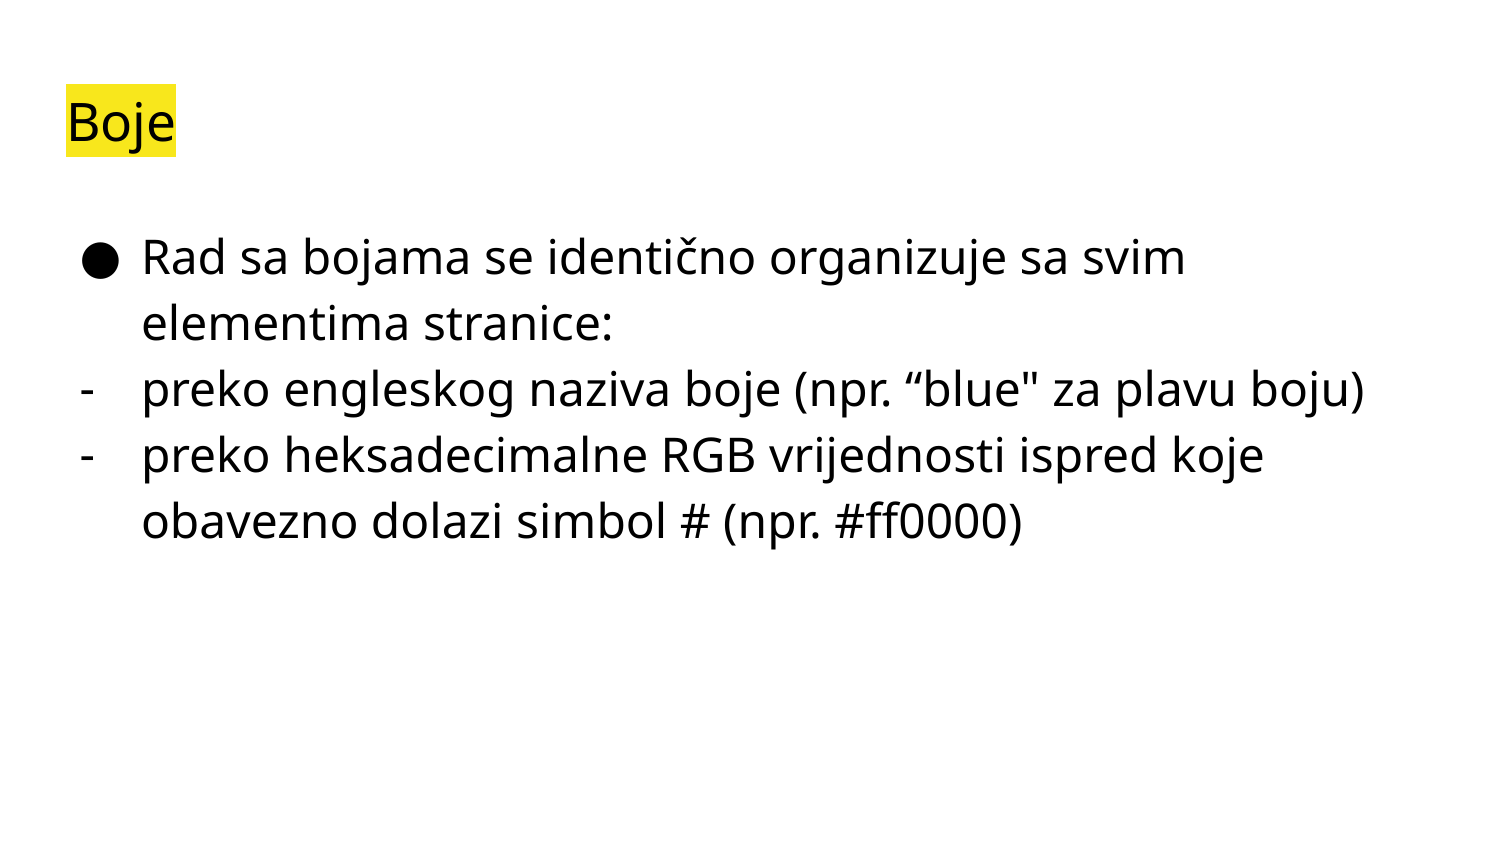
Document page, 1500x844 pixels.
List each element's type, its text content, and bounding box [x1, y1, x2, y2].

title Boje [51, 72, 1449, 167]
list Rad sa bojama se identično organizuje sa svim elementima stranice: preko engleskog naziva boje (npr. “blue" za plavu boju) preko heksadecimalne RGB vrijednosti ispred koje obavezno dolazi simbol # (npr. #ff0000) [51, 202, 1449, 750]
